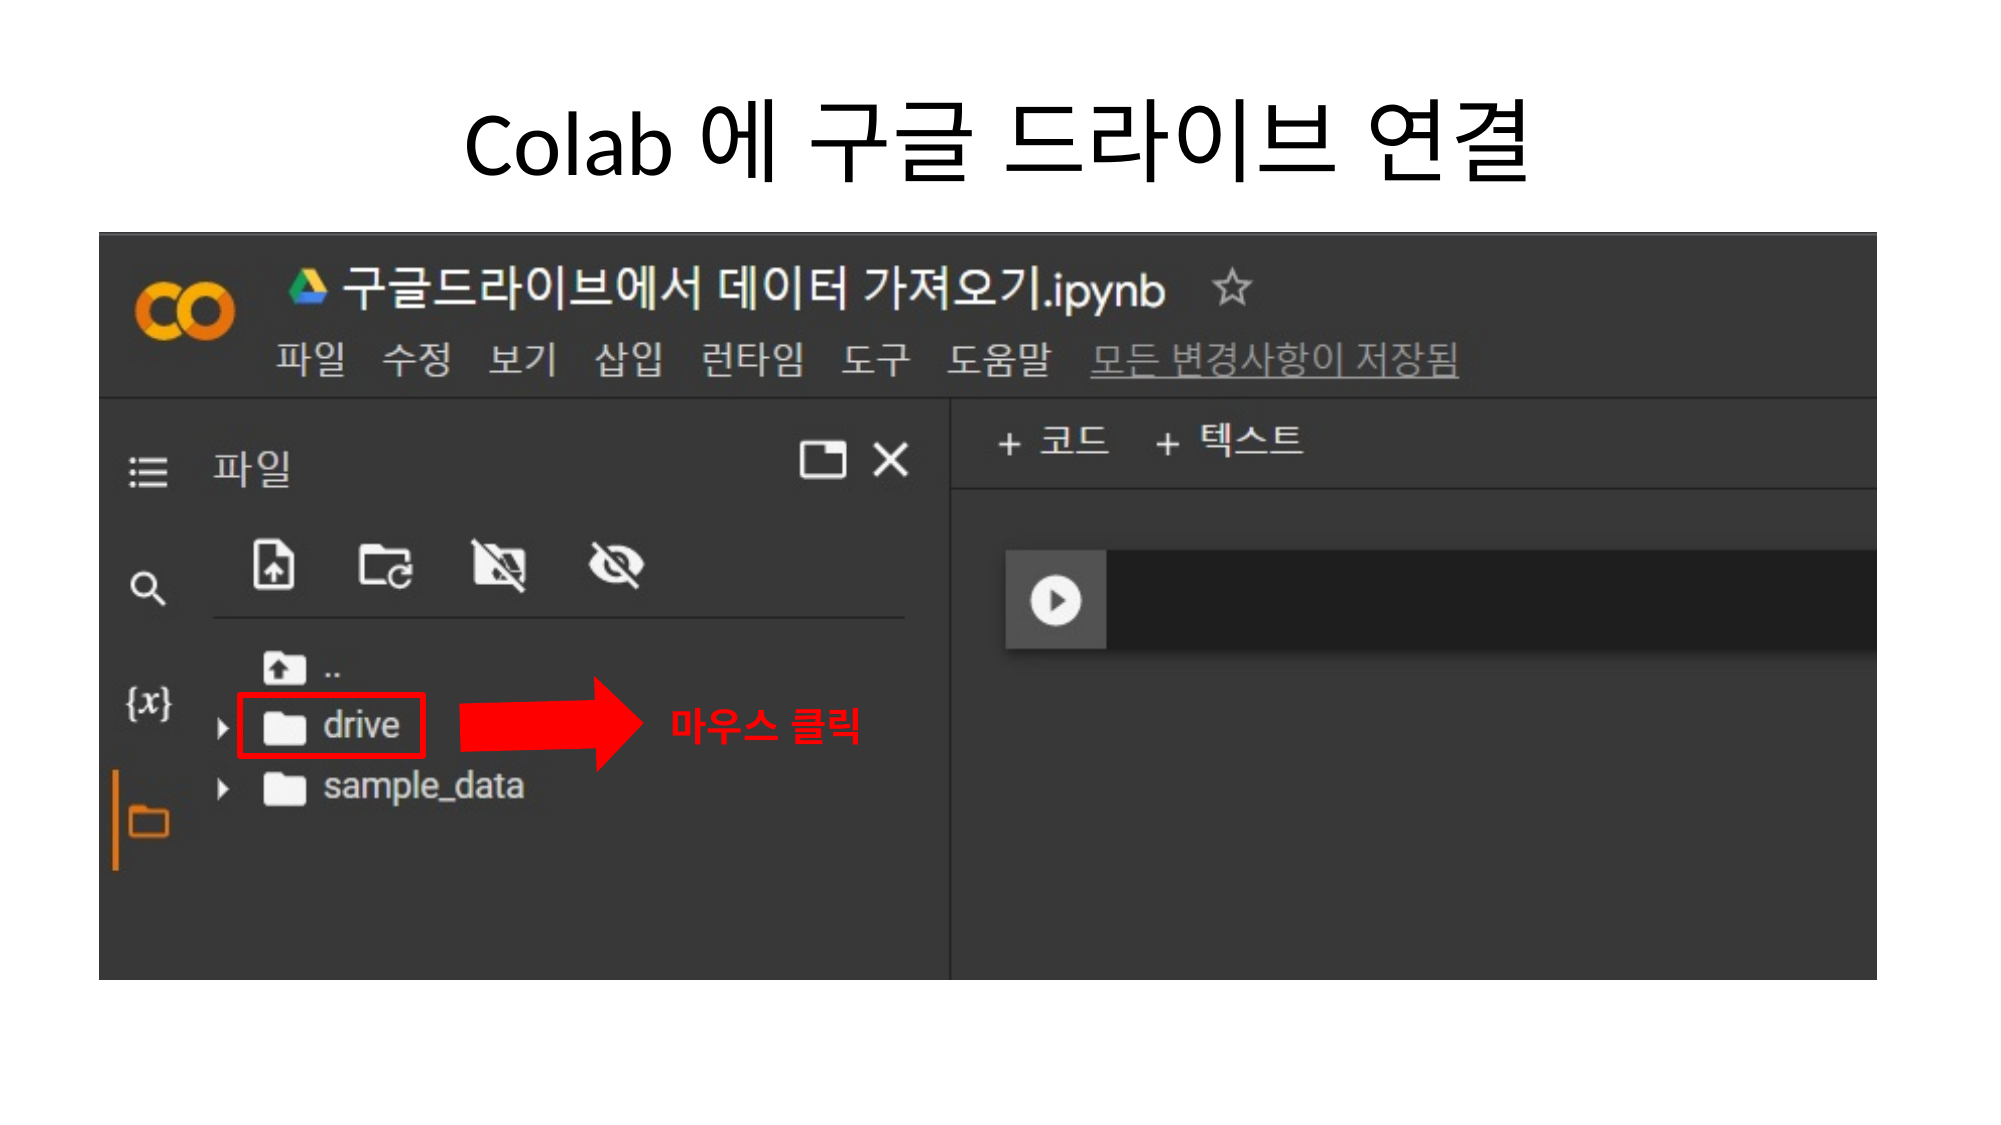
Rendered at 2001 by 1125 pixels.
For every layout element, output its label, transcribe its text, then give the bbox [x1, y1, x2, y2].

title Colab에 구글 드라이브 연결 [99, 45, 1900, 233]
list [99, 231, 1878, 981]
